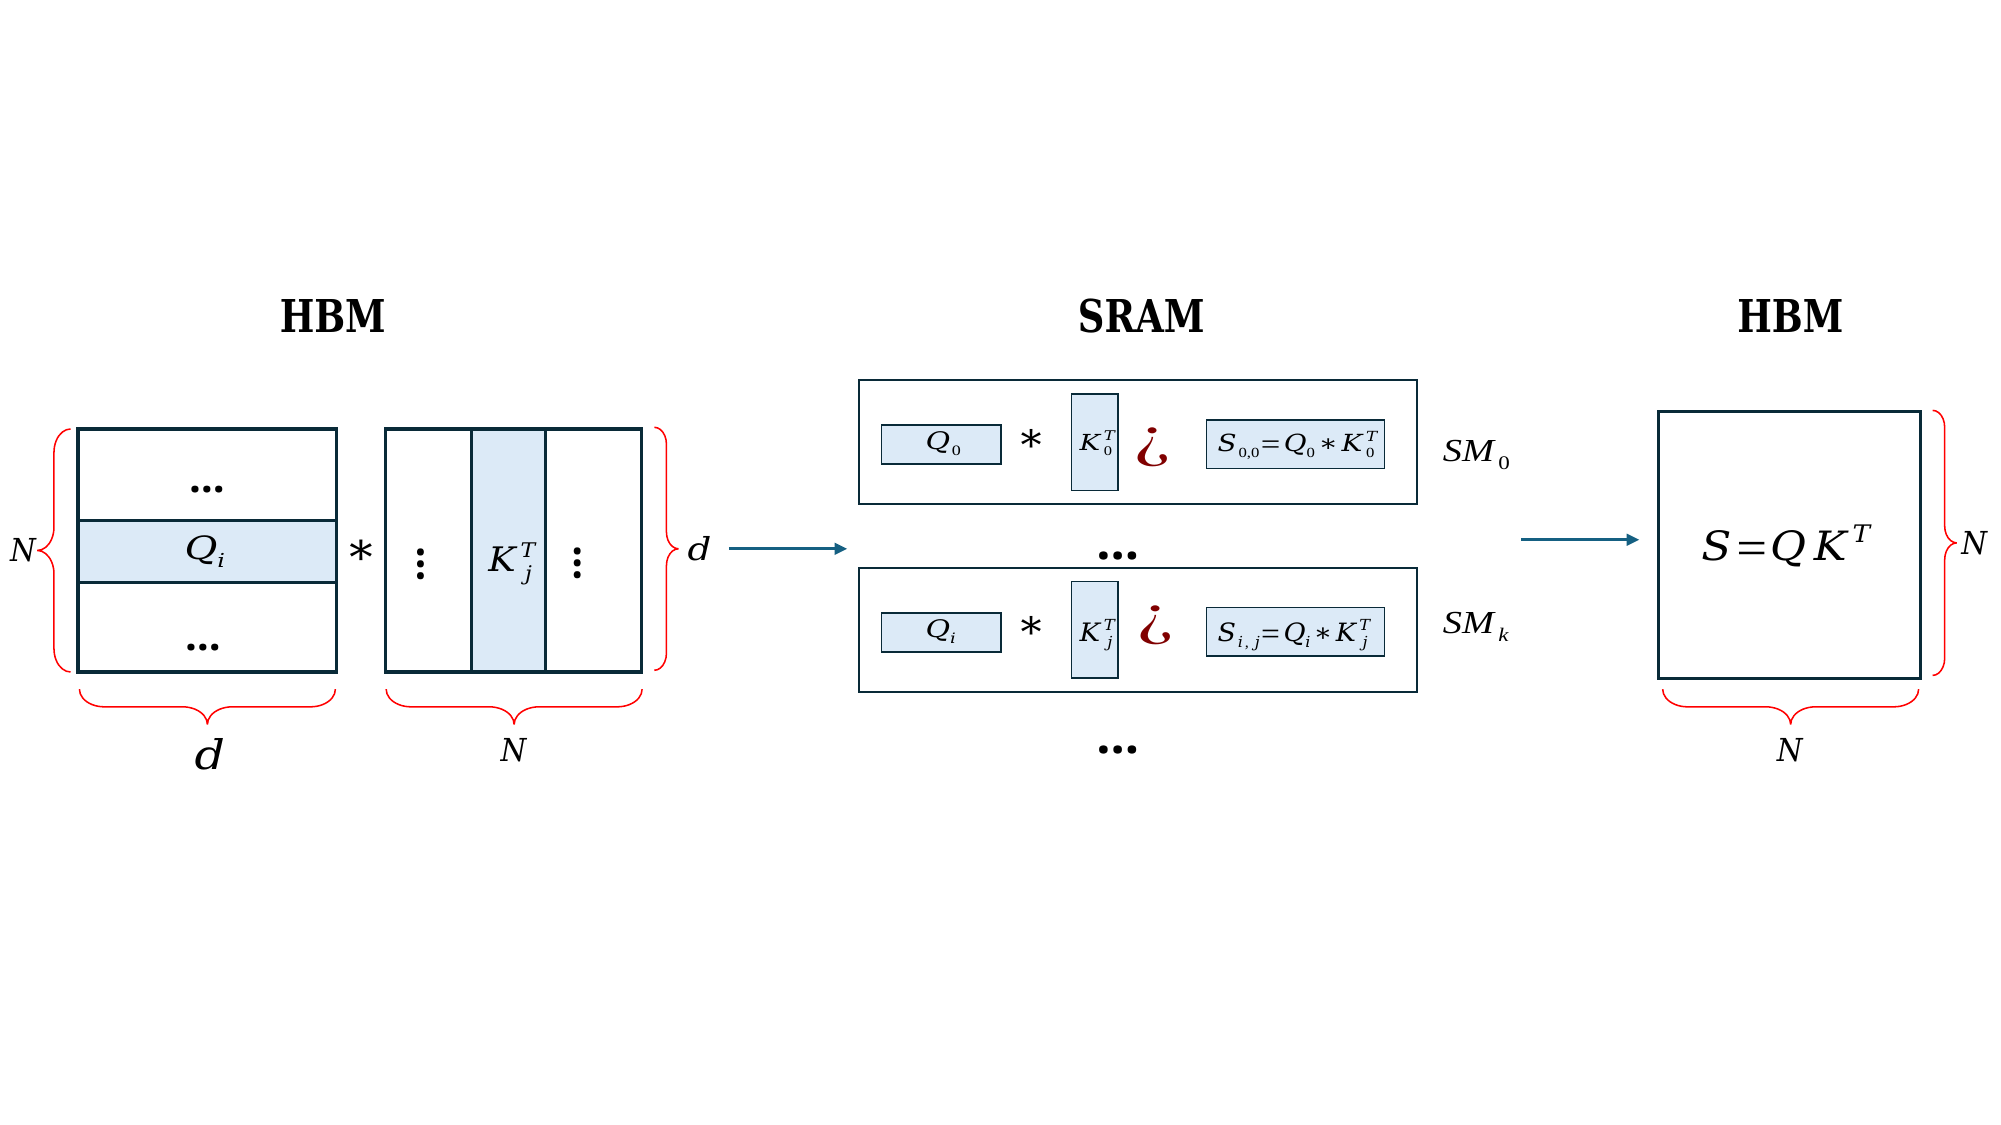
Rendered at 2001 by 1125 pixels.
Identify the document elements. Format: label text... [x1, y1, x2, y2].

text_box [384, 427, 470, 674]
text_box [857, 566, 1419, 694]
text_box [654, 425, 679, 672]
text_box [1070, 580, 1119, 680]
text_box [547, 427, 643, 674]
text_box … [1081, 501, 1154, 577]
text_box [1657, 410, 1922, 680]
text_box [77, 688, 337, 725]
text_box [76, 584, 338, 674]
text_box [37, 427, 71, 674]
text_box [76, 519, 338, 584]
text_box … [170, 601, 236, 667]
text_box [880, 611, 1002, 654]
text_box [384, 688, 644, 725]
text_box … [542, 530, 624, 581]
text_box [1932, 408, 1958, 677]
text_box [1205, 606, 1386, 658]
text_box [1070, 392, 1119, 492]
text_box [1205, 418, 1386, 470]
text_box [76, 427, 338, 519]
text_box … [1081, 696, 1154, 771]
text_box [1661, 688, 1921, 725]
text_box [857, 379, 1419, 506]
text_box [470, 427, 547, 674]
text_box … [174, 443, 240, 509]
text_box … [386, 531, 467, 582]
text_box [880, 424, 1002, 466]
